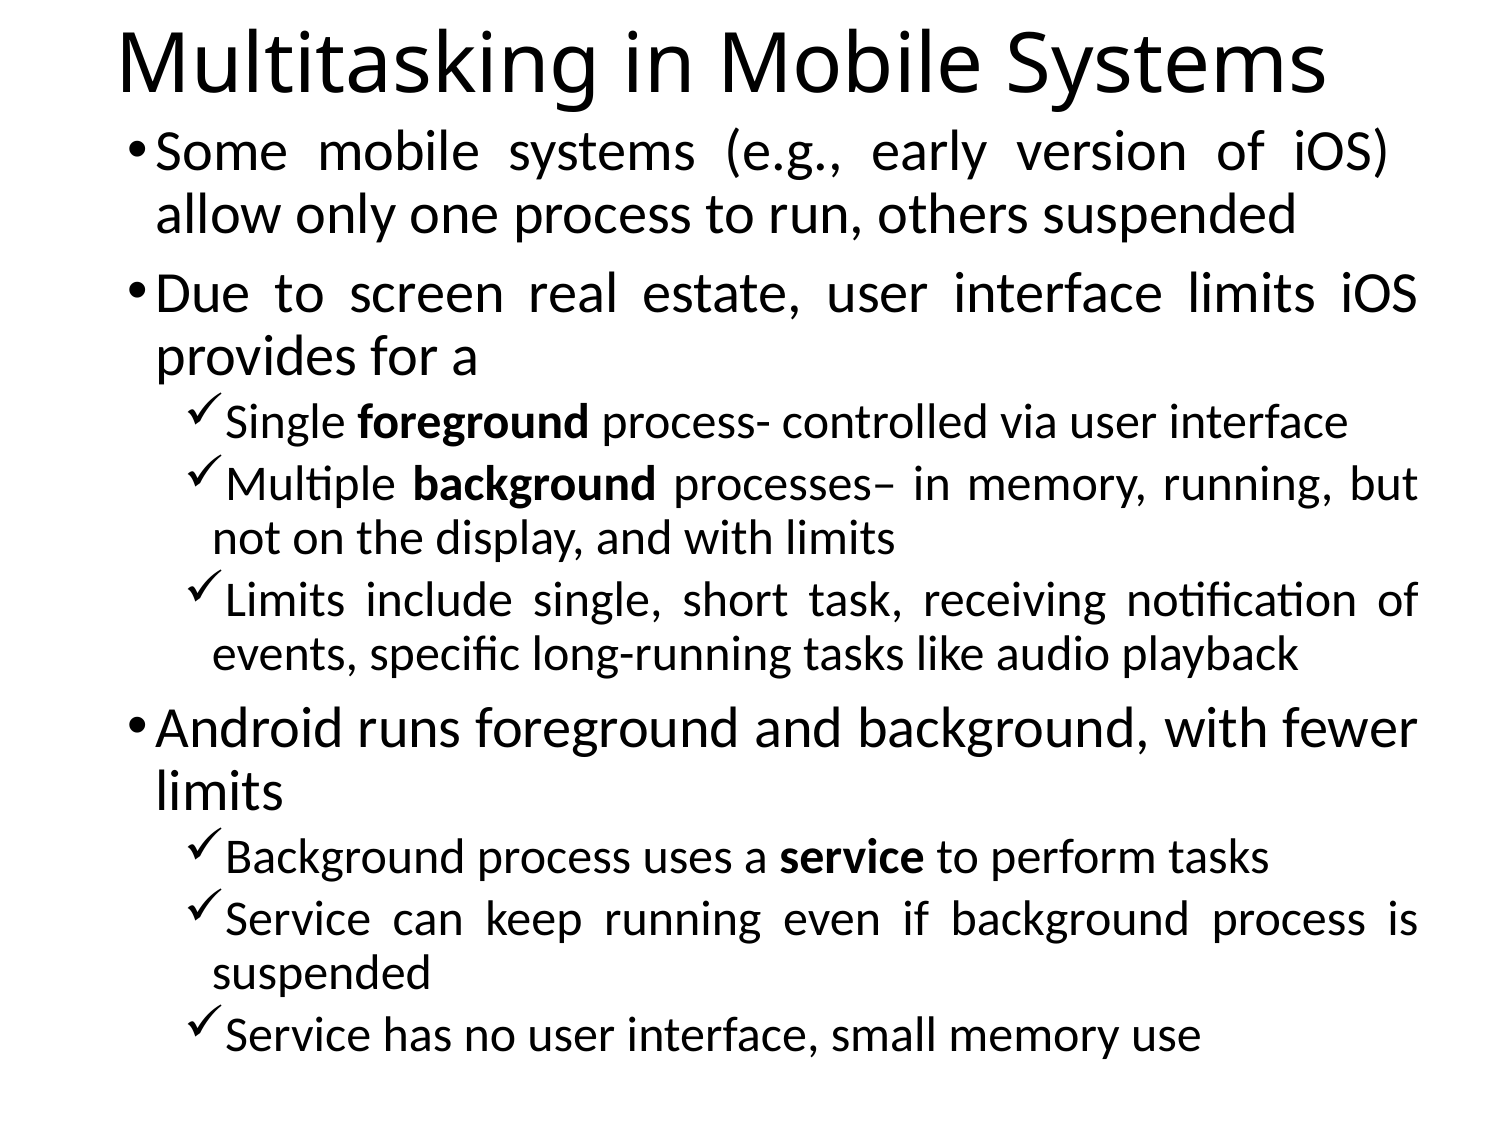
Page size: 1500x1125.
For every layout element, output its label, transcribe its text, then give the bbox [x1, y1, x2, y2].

list Some mobile systems (e.g., early version of iOS) allow only one process to run, others suspended Due to screen real estate, user interface limits iOS provides for a Single foreground process- controlled via user interface Multiple background processes– in memory, running, but not on the display, and with limits Limits include single, short task, receiving notification of events, specific long-running tasks like audio playback Android runs foreground and background, with fewer limits Background process uses a service to perform tasks Service can keep running even if background process is suspended Service has no user interface, small memory use [112, 112, 1435, 1125]
title Multitasking in Mobile Systems [47, 18, 1398, 113]
